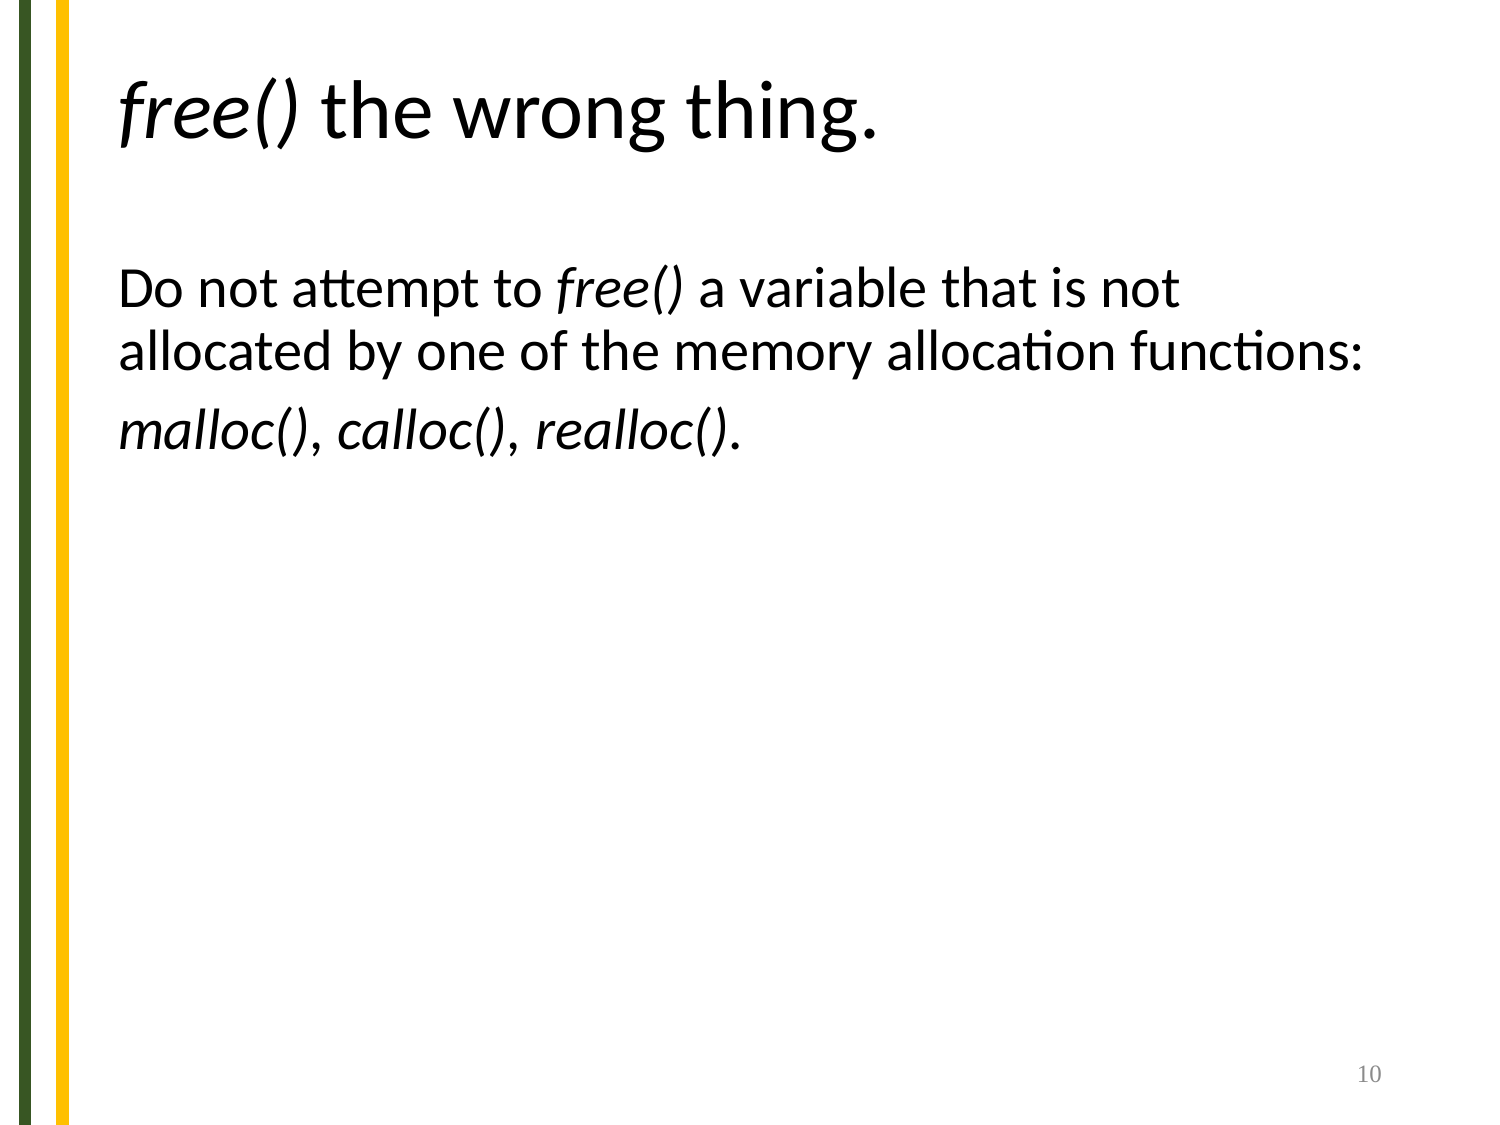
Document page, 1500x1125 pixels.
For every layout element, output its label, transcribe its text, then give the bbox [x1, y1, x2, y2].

slide_number 10 [1059, 1042, 1397, 1103]
list Do not attempt to free() a variable that is not allocated by one of the memory allocation functions: malloc(), calloc(), realloc(). [103, 249, 1397, 964]
title free() the wrong thing. [103, 3, 1397, 221]
